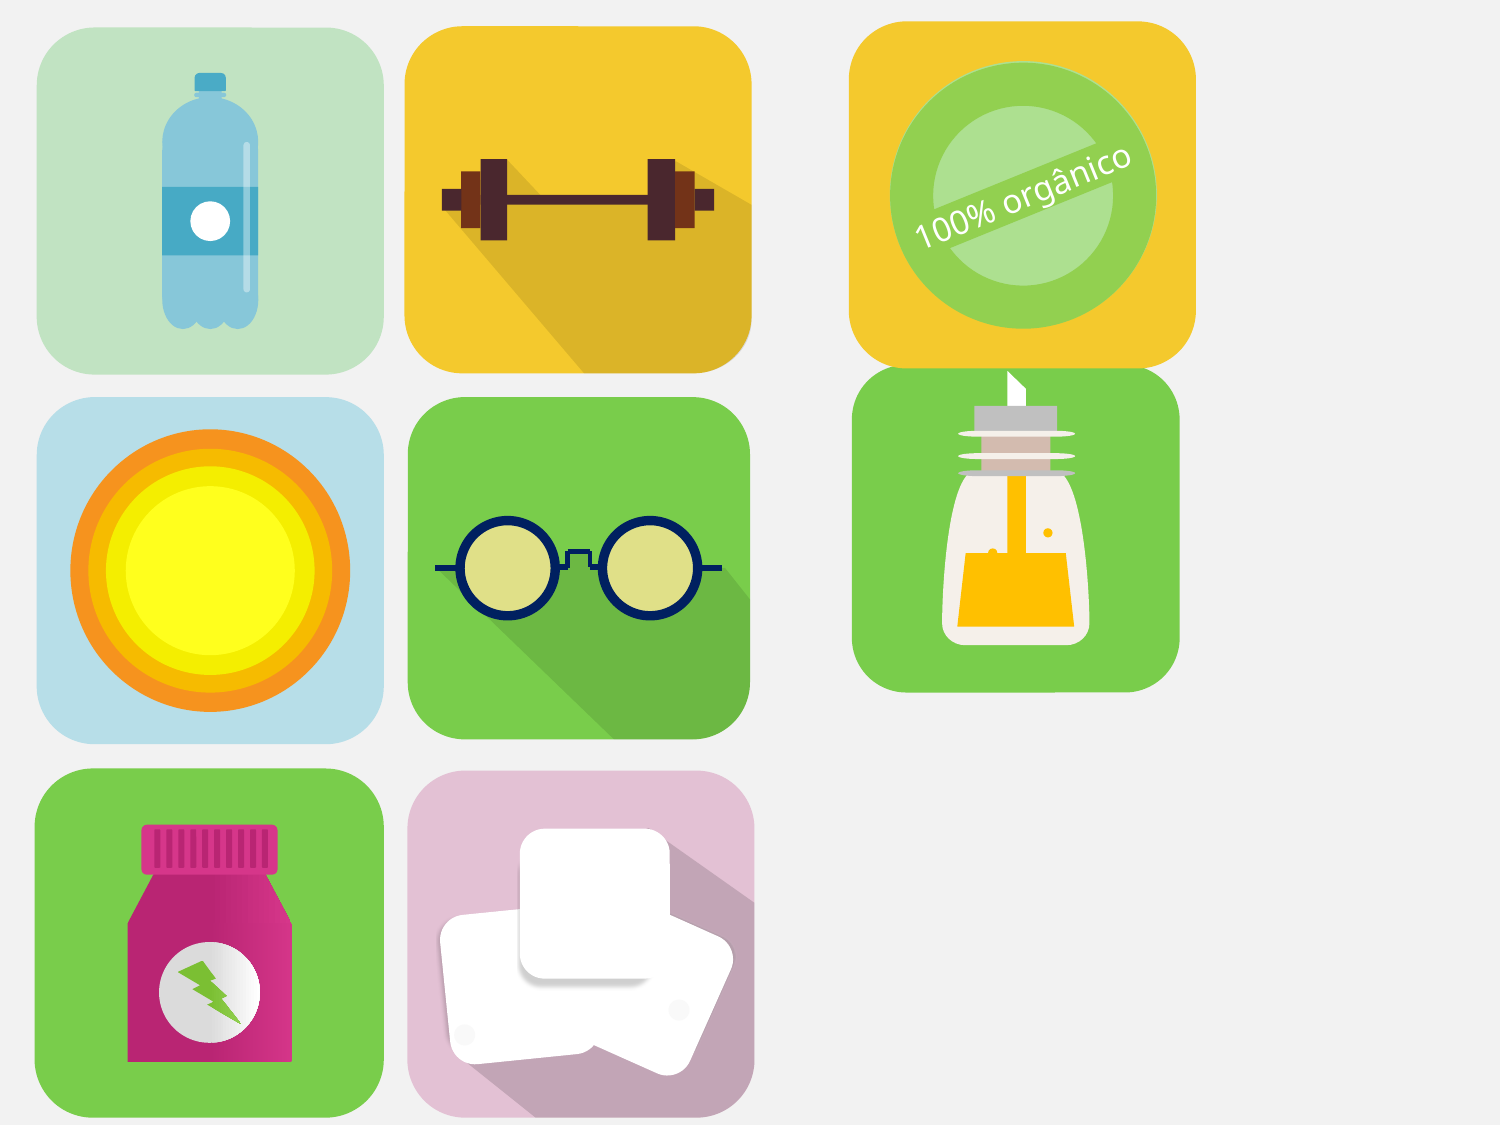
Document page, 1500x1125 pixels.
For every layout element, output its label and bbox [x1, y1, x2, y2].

text_box [407, 770, 755, 1118]
text_box [70, 429, 351, 713]
text_box [441, 158, 715, 241]
text_box [848, 21, 1197, 369]
text_box [127, 824, 292, 1062]
text_box [402, 24, 754, 376]
text_box [851, 376, 1180, 693]
text_box [36, 27, 385, 375]
text_box [407, 396, 751, 740]
text_box [476, 183, 754, 376]
text_box [32, 766, 386, 1120]
text_box [34, 394, 386, 747]
